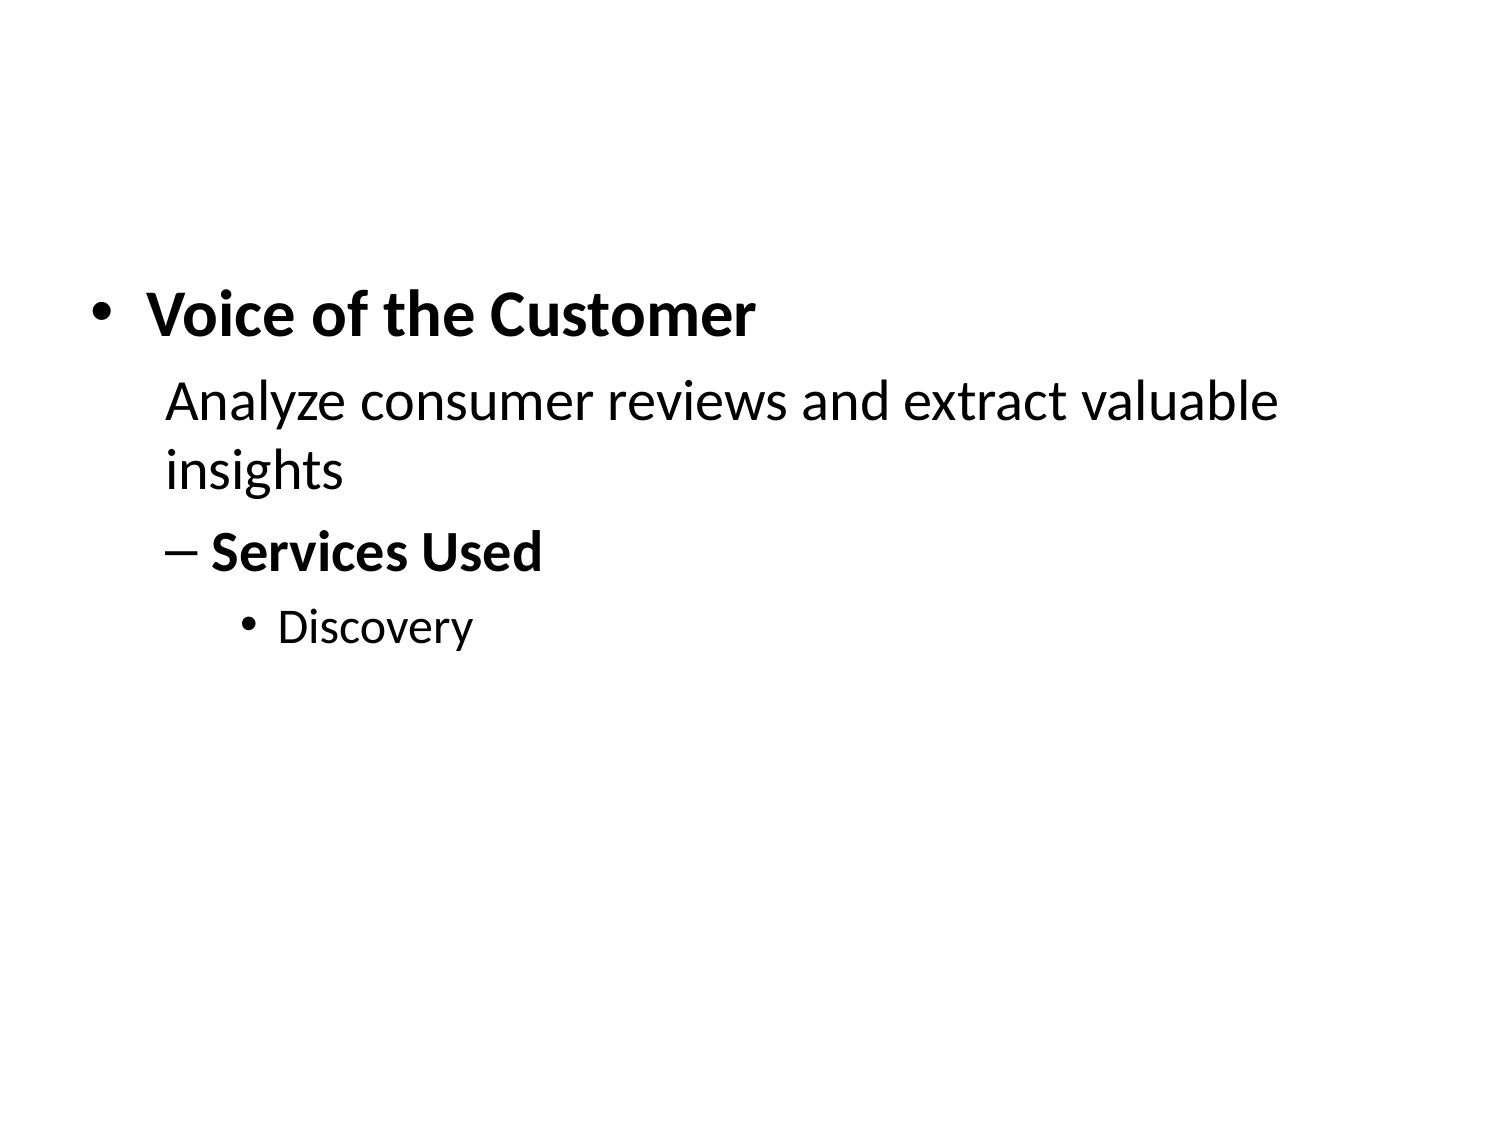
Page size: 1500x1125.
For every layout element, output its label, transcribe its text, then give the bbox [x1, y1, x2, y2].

list Voice of the Customer Analyze consumer reviews and extract valuable insights Services Used Discovery [75, 262, 1425, 1005]
